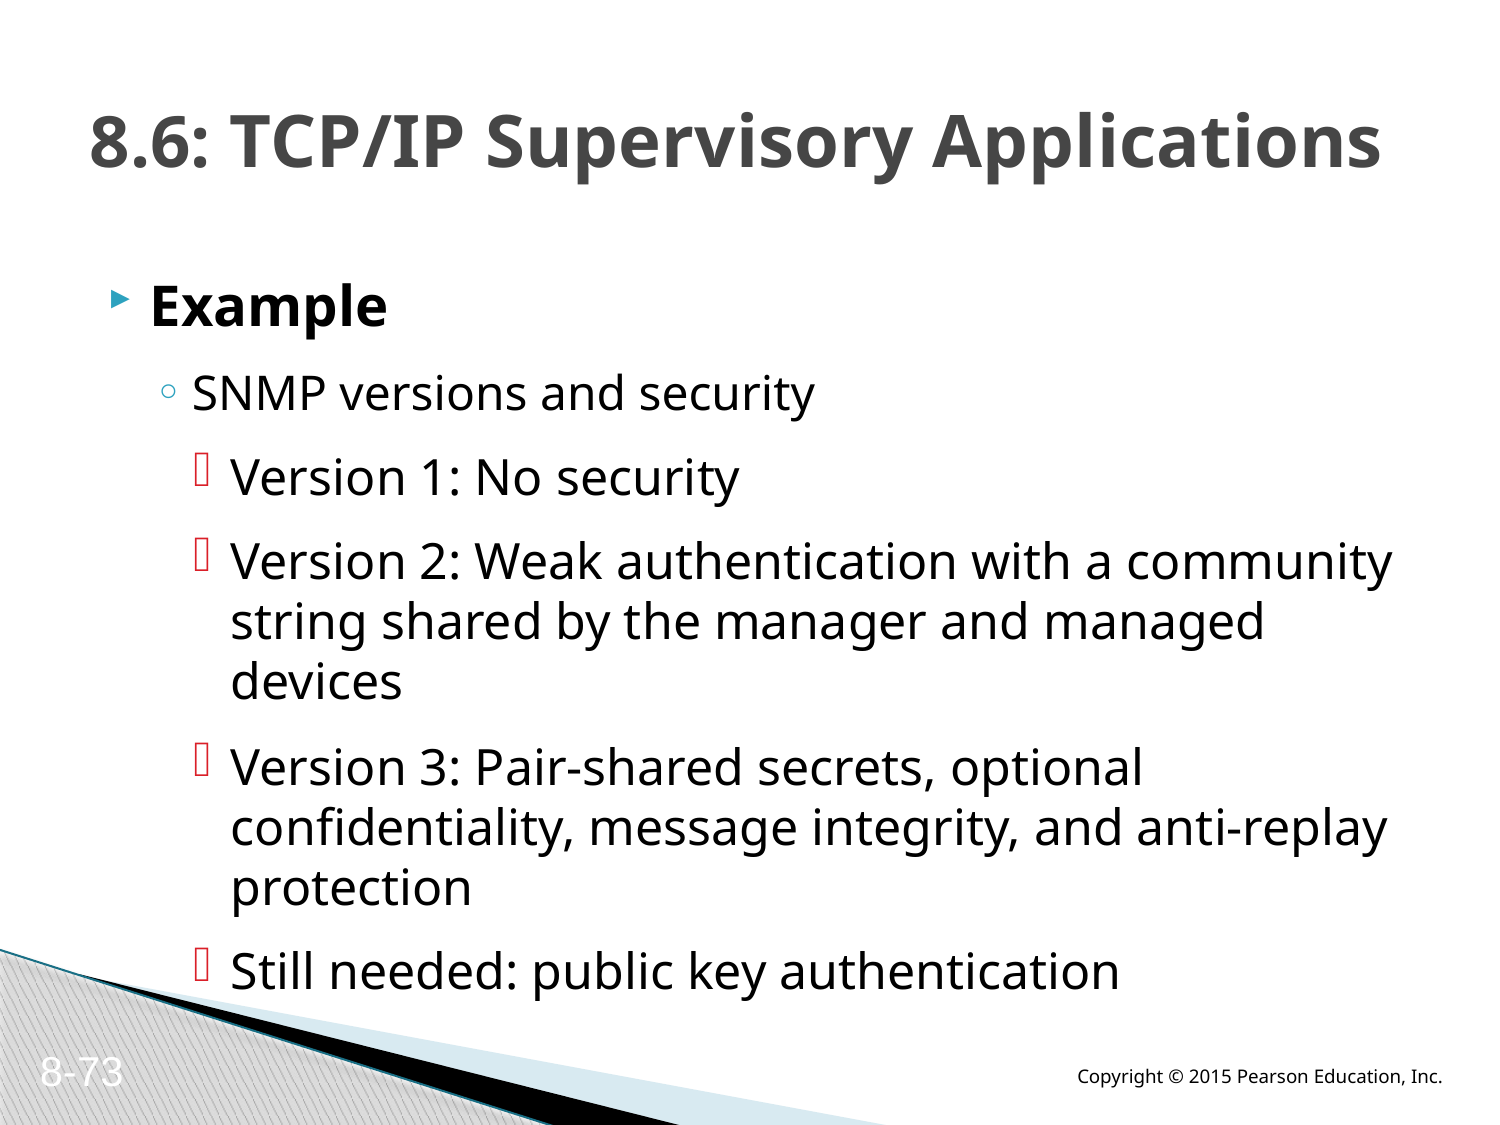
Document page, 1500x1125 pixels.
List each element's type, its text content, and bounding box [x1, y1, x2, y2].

title 8.6: TCP/IP Supervisory Applications [75, 45, 1425, 233]
list Example SNMP versions and security Version 1: No security Version 2: Weak authentication with a community string shared by the manager and managed devices Version 3: Pair-shared secrets, optional confidentiality, message integrity, and anti-replay protection Still needed: public key authentication [75, 262, 1425, 1050]
slide_number 8-73 [24, 1037, 173, 1098]
